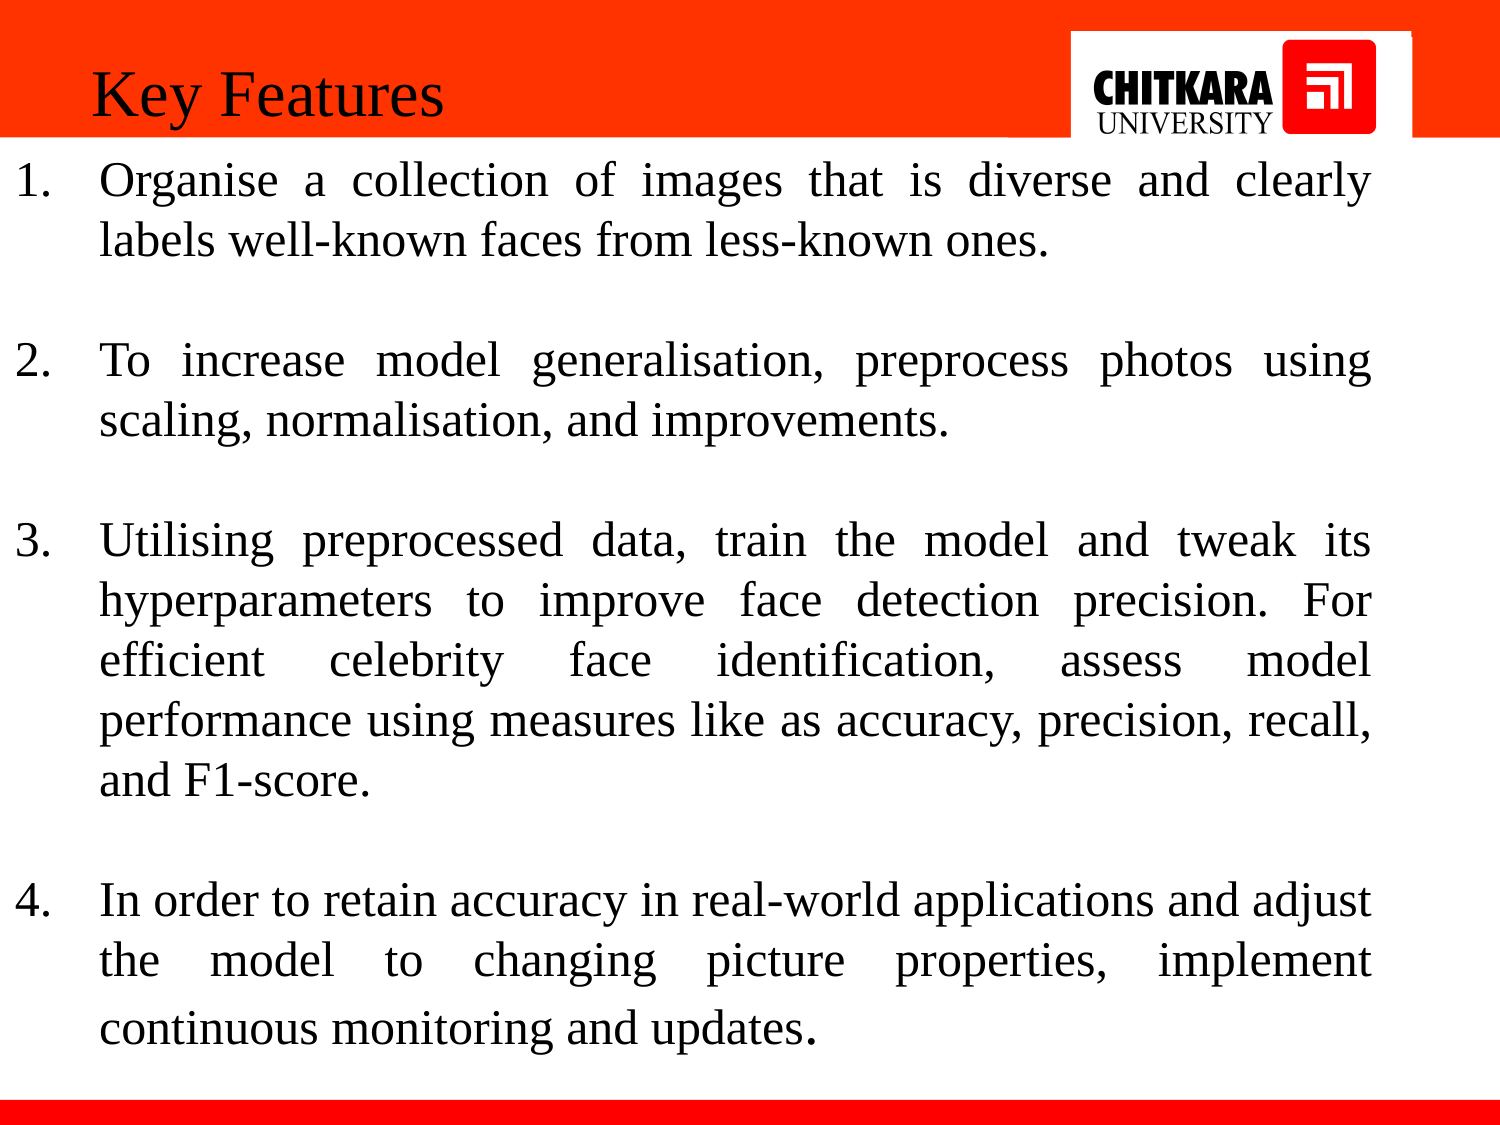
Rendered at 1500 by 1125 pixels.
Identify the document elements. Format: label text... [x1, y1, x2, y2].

picture [1074, 37, 1391, 138]
text_box Organise a collection of images that is diverse and clearly labels well-known faces from less-known ones. To increase model generalisation, preprocess photos using scaling, normalisation, and improvements. Utilising preprocessed data, train the model and tweak its hyperparameters to improve face detection precision. For efficient celebrity face identification, assess model performance using measures like as accuracy, precision, recall, and F1-score. In order to retain accuracy in real-world applications and adjust the model to changing picture properties, implement continuous monitoring and updates. [0, 138, 1388, 1064]
text_box Key Features [76, 42, 963, 138]
